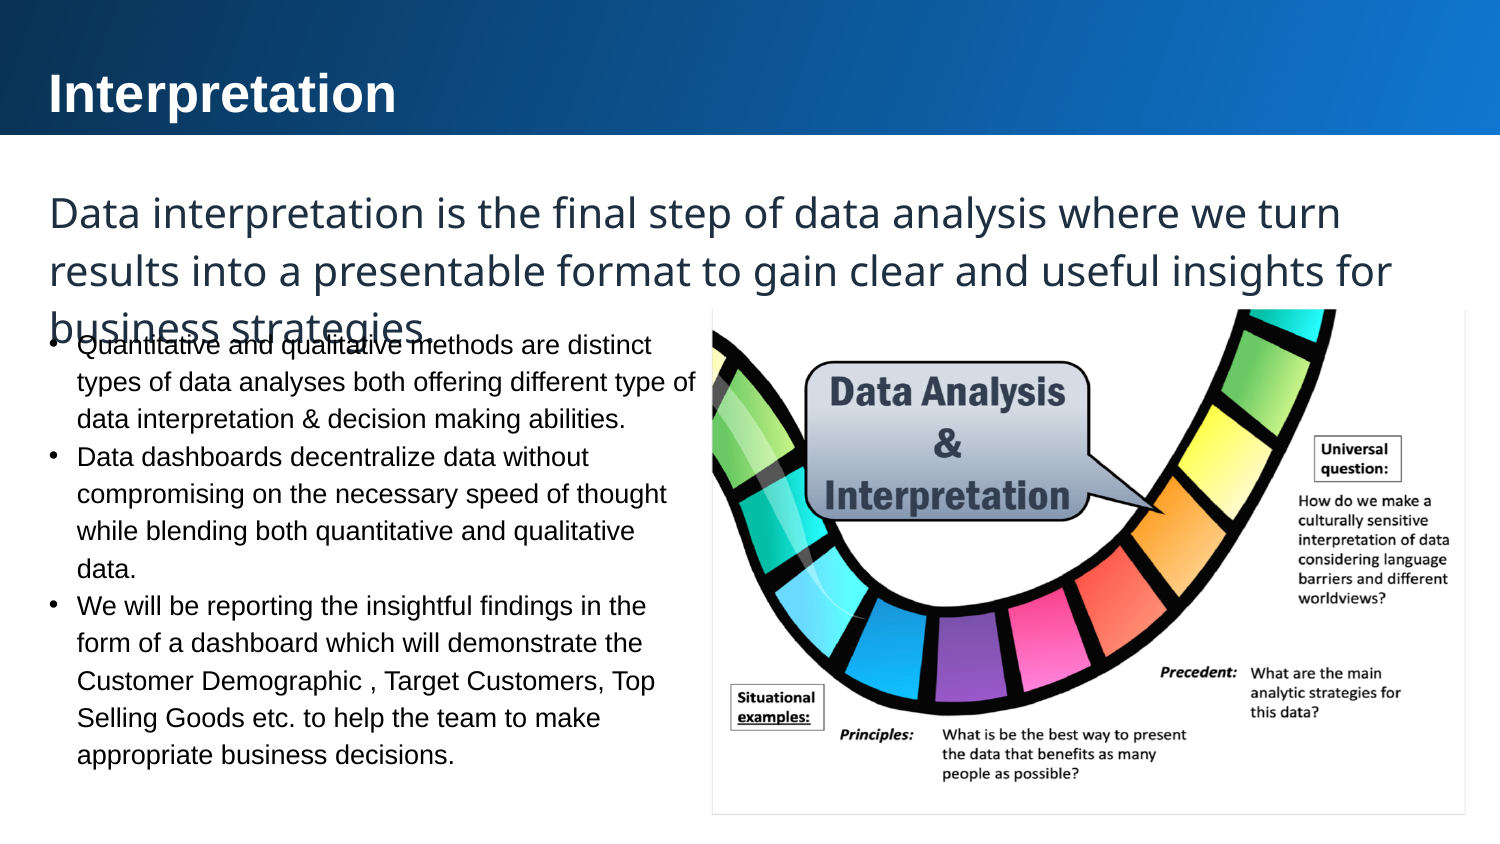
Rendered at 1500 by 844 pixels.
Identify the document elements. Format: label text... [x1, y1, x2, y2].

text_box Quantitative and qualitative methods are distinct types of data analyses both offering different type of data interpretation & decision making abilities. Data dashboards decentralize data without compromising on the necessary speed of thought while blending both quantitative and qualitative data. We will be reporting the insightful findings in the form of a dashboard which will demonstrate the Customer Demographic , Target Customers, Top Selling Goods etc. to help the team to make appropriate business decisions. [33, 307, 712, 786]
text_box Interpretation [33, 43, 1439, 139]
text_box [0, 0, 1500, 135]
text_box Data interpretation is the final step of data analysis where we turn results into a presentable format to gain clear and useful insights for business strategies. [33, 164, 1439, 308]
picture [711, 309, 1467, 817]
